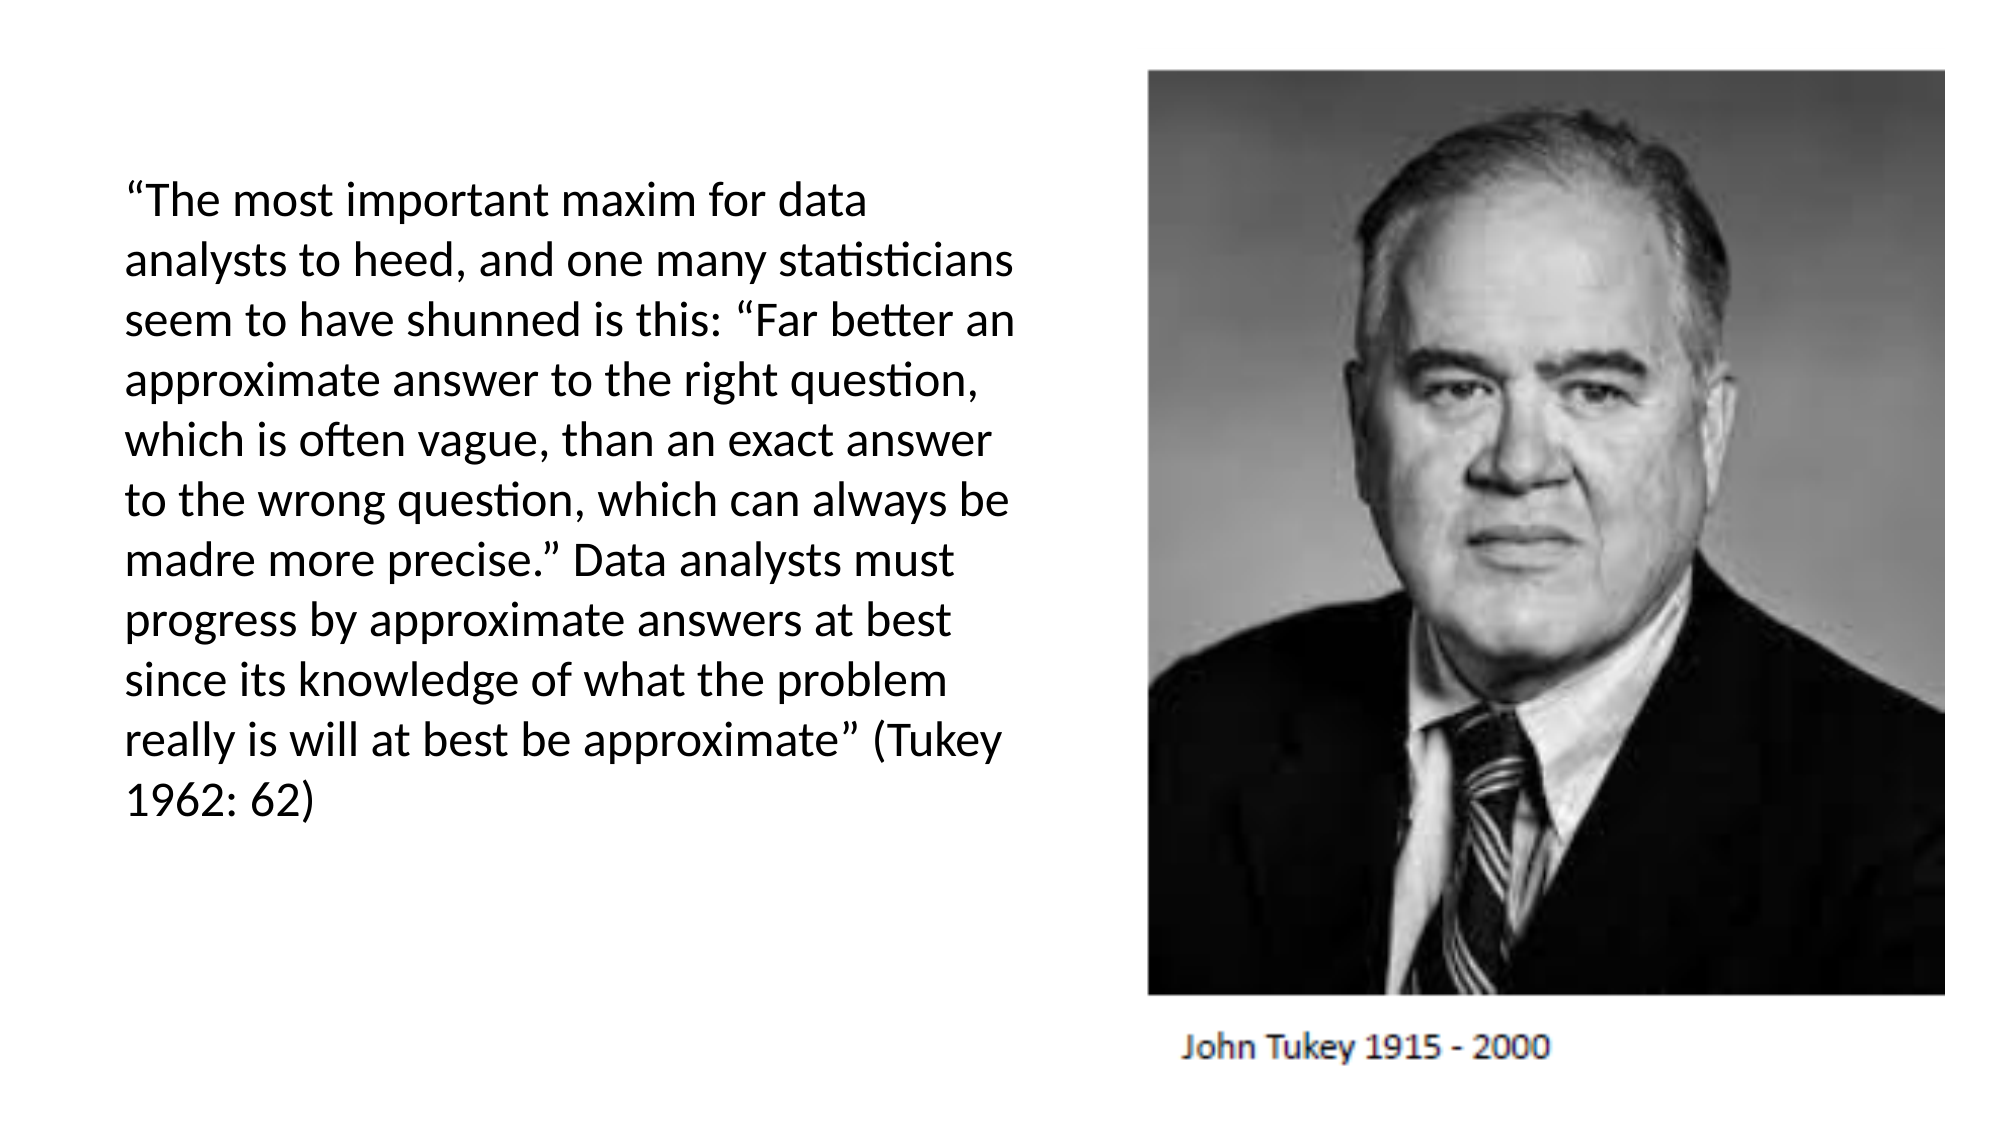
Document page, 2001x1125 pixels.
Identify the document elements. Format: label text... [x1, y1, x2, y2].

picture [1137, 46, 1945, 1078]
text_box “The most important maxim for data analysts to heed, and one many statisticians seem to have shunned is this: “Far better an approximate answer to the right question, which is often vague, than an exact answer to the wrong question, which can always be madre more precise.” Data analysts must progress by approximate answers at best since its knowledge of what the problem really is will at best be approximate” (Tukey 1962: 62) [109, 158, 1057, 834]
